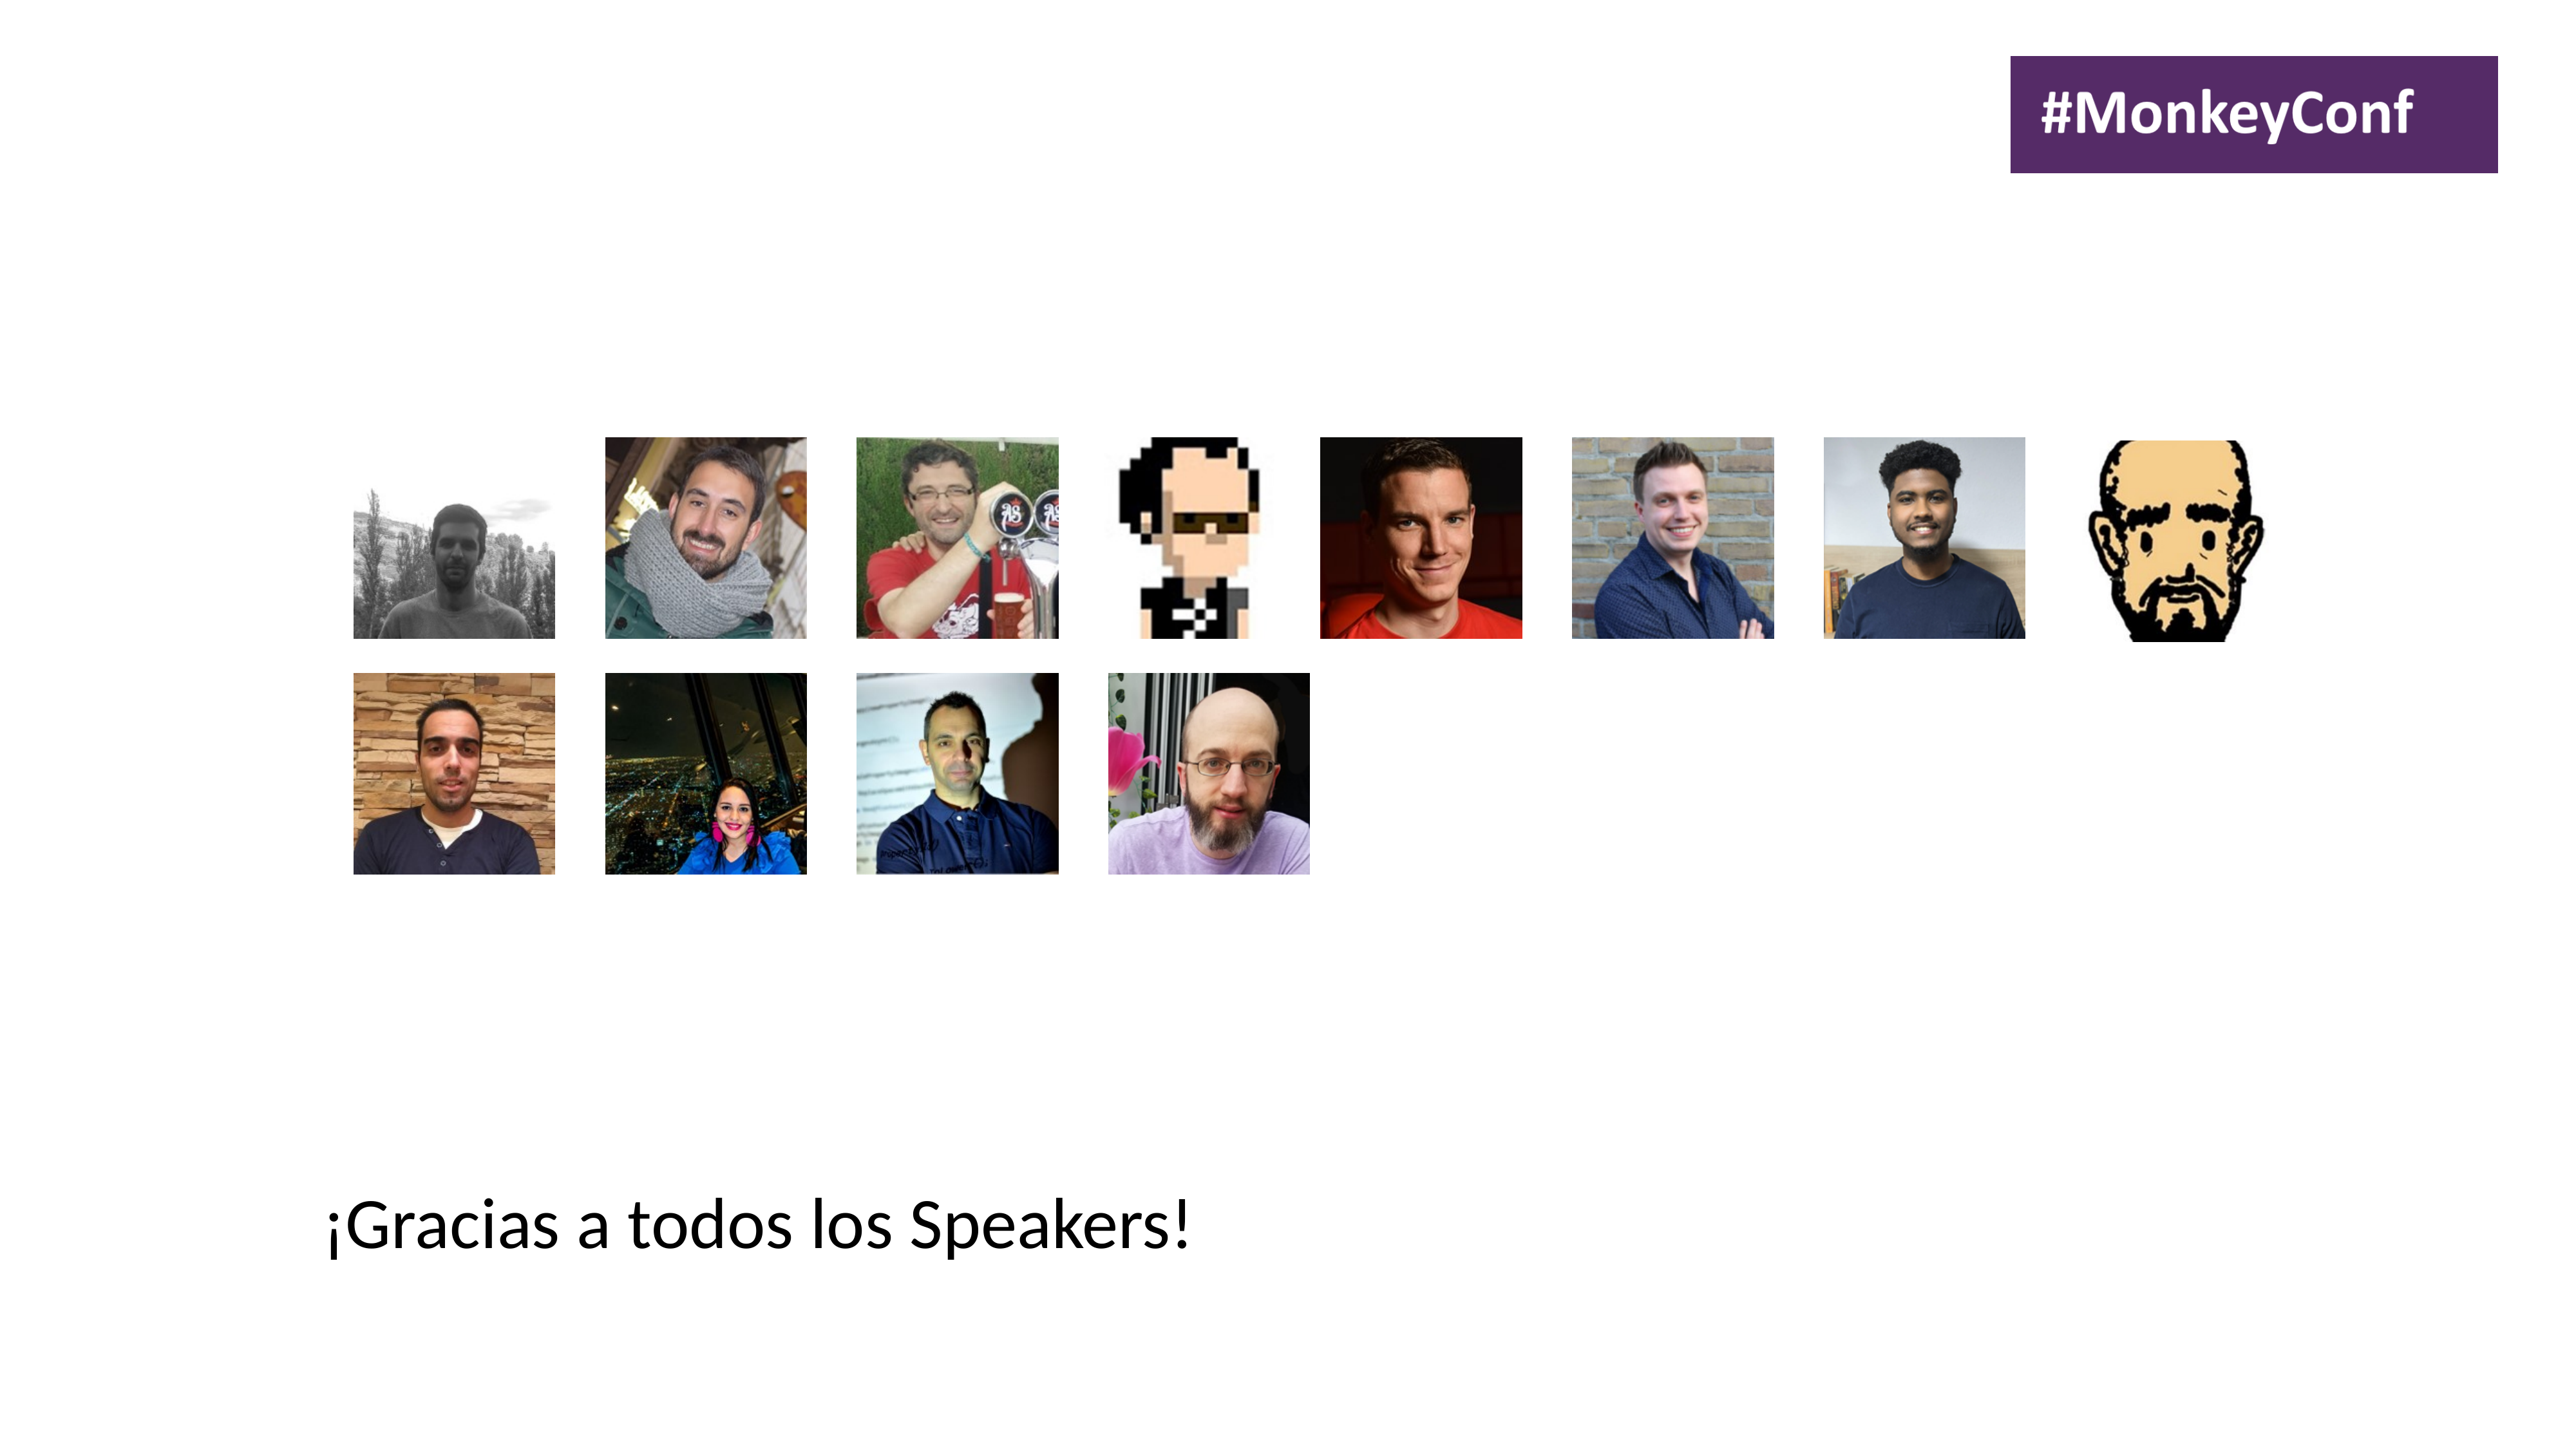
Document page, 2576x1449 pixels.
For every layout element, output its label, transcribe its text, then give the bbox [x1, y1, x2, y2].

picture [2011, 56, 2498, 173]
picture [857, 673, 1059, 875]
picture [354, 673, 555, 875]
picture [1088, 437, 1291, 639]
picture [1824, 437, 2025, 639]
picture [354, 437, 555, 639]
picture [857, 437, 1059, 639]
picture [2075, 440, 2277, 642]
text_box ¡Gracias a todos los Speakers! [312, 1171, 1205, 1268]
picture [1572, 437, 1774, 639]
picture [1108, 673, 1310, 875]
picture [605, 673, 807, 875]
picture [605, 437, 807, 639]
picture [1320, 437, 1522, 639]
